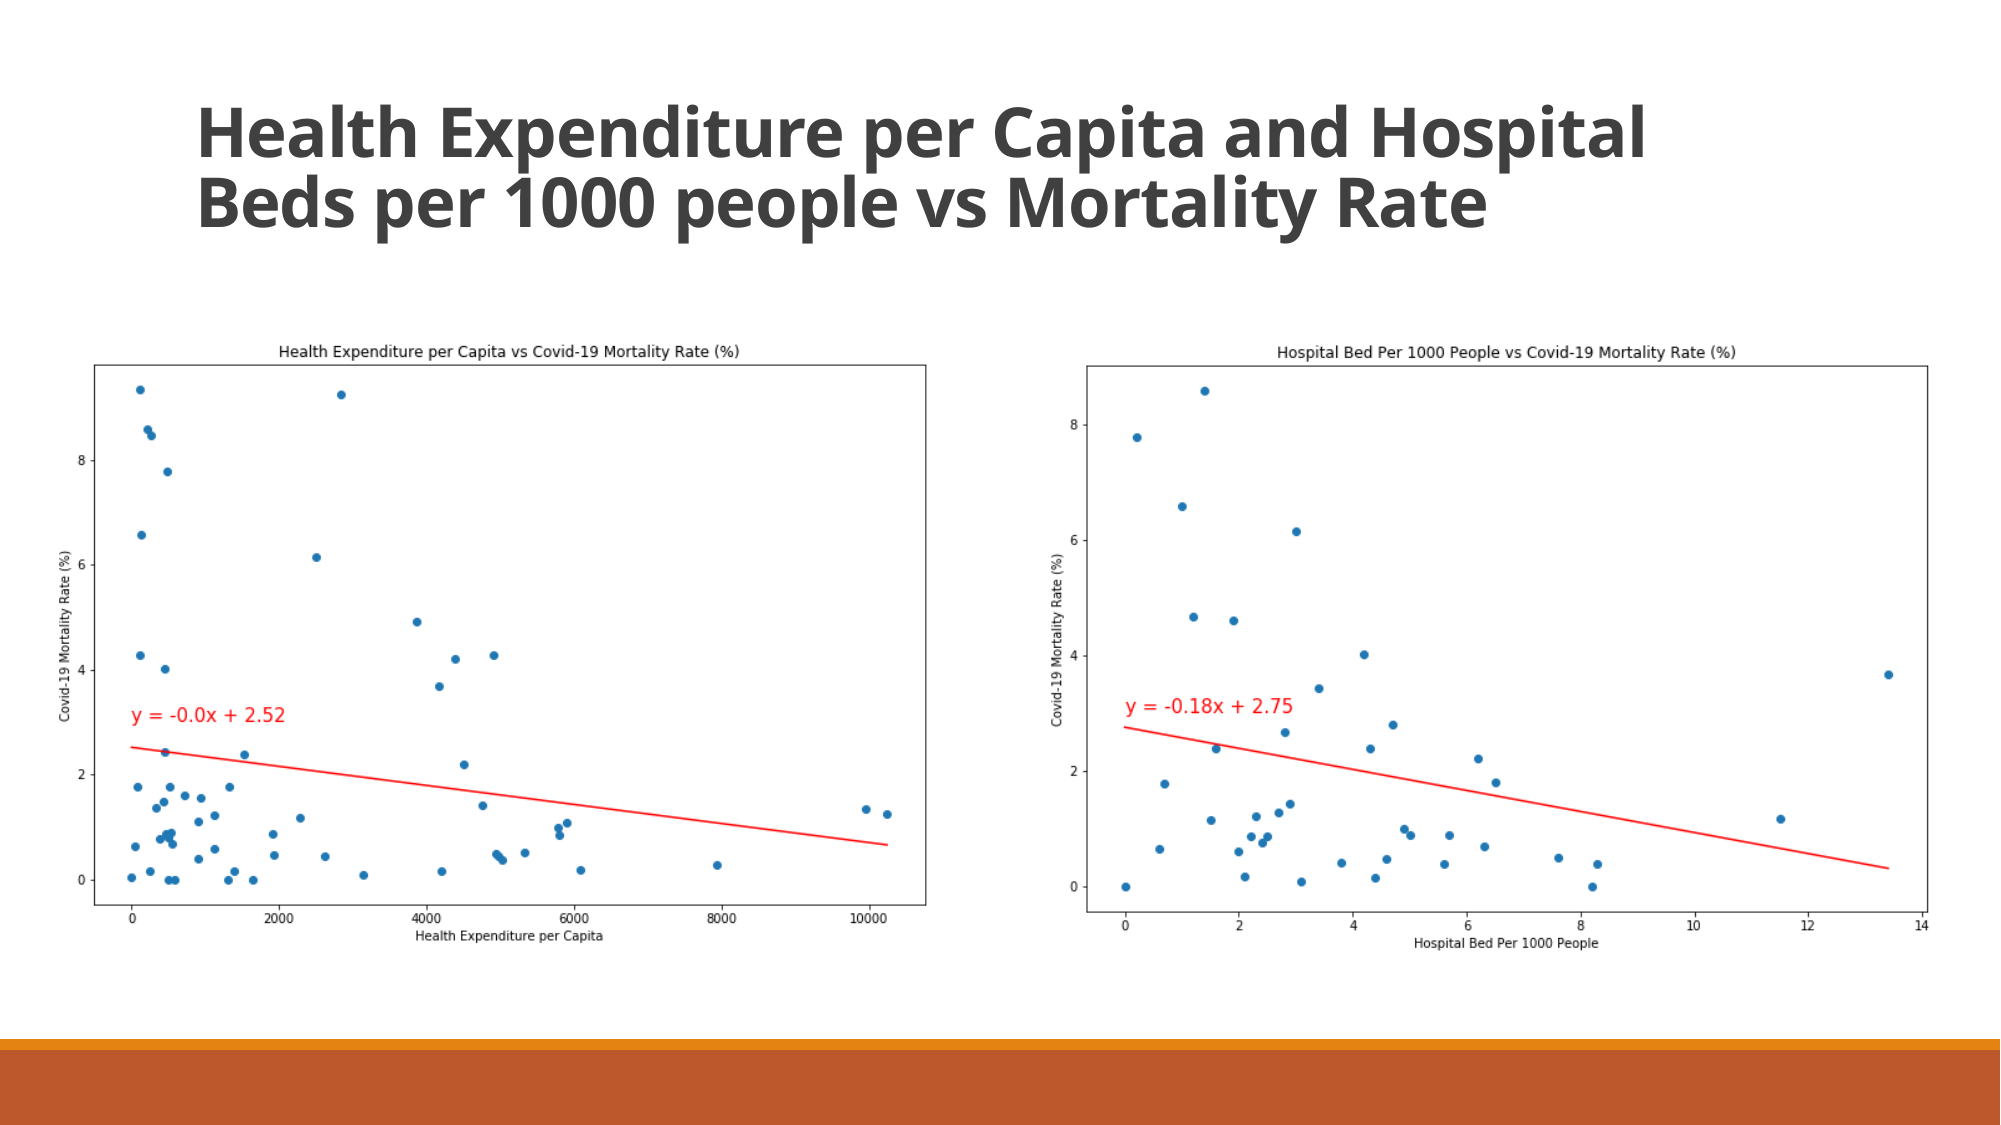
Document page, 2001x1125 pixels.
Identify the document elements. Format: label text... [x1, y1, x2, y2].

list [0, 279, 950, 994]
picture [950, 279, 2000, 1003]
title Health Expenditure per Capita and Hospital Beds per 1000 people vs Mortality Rate [180, 47, 1830, 250]
